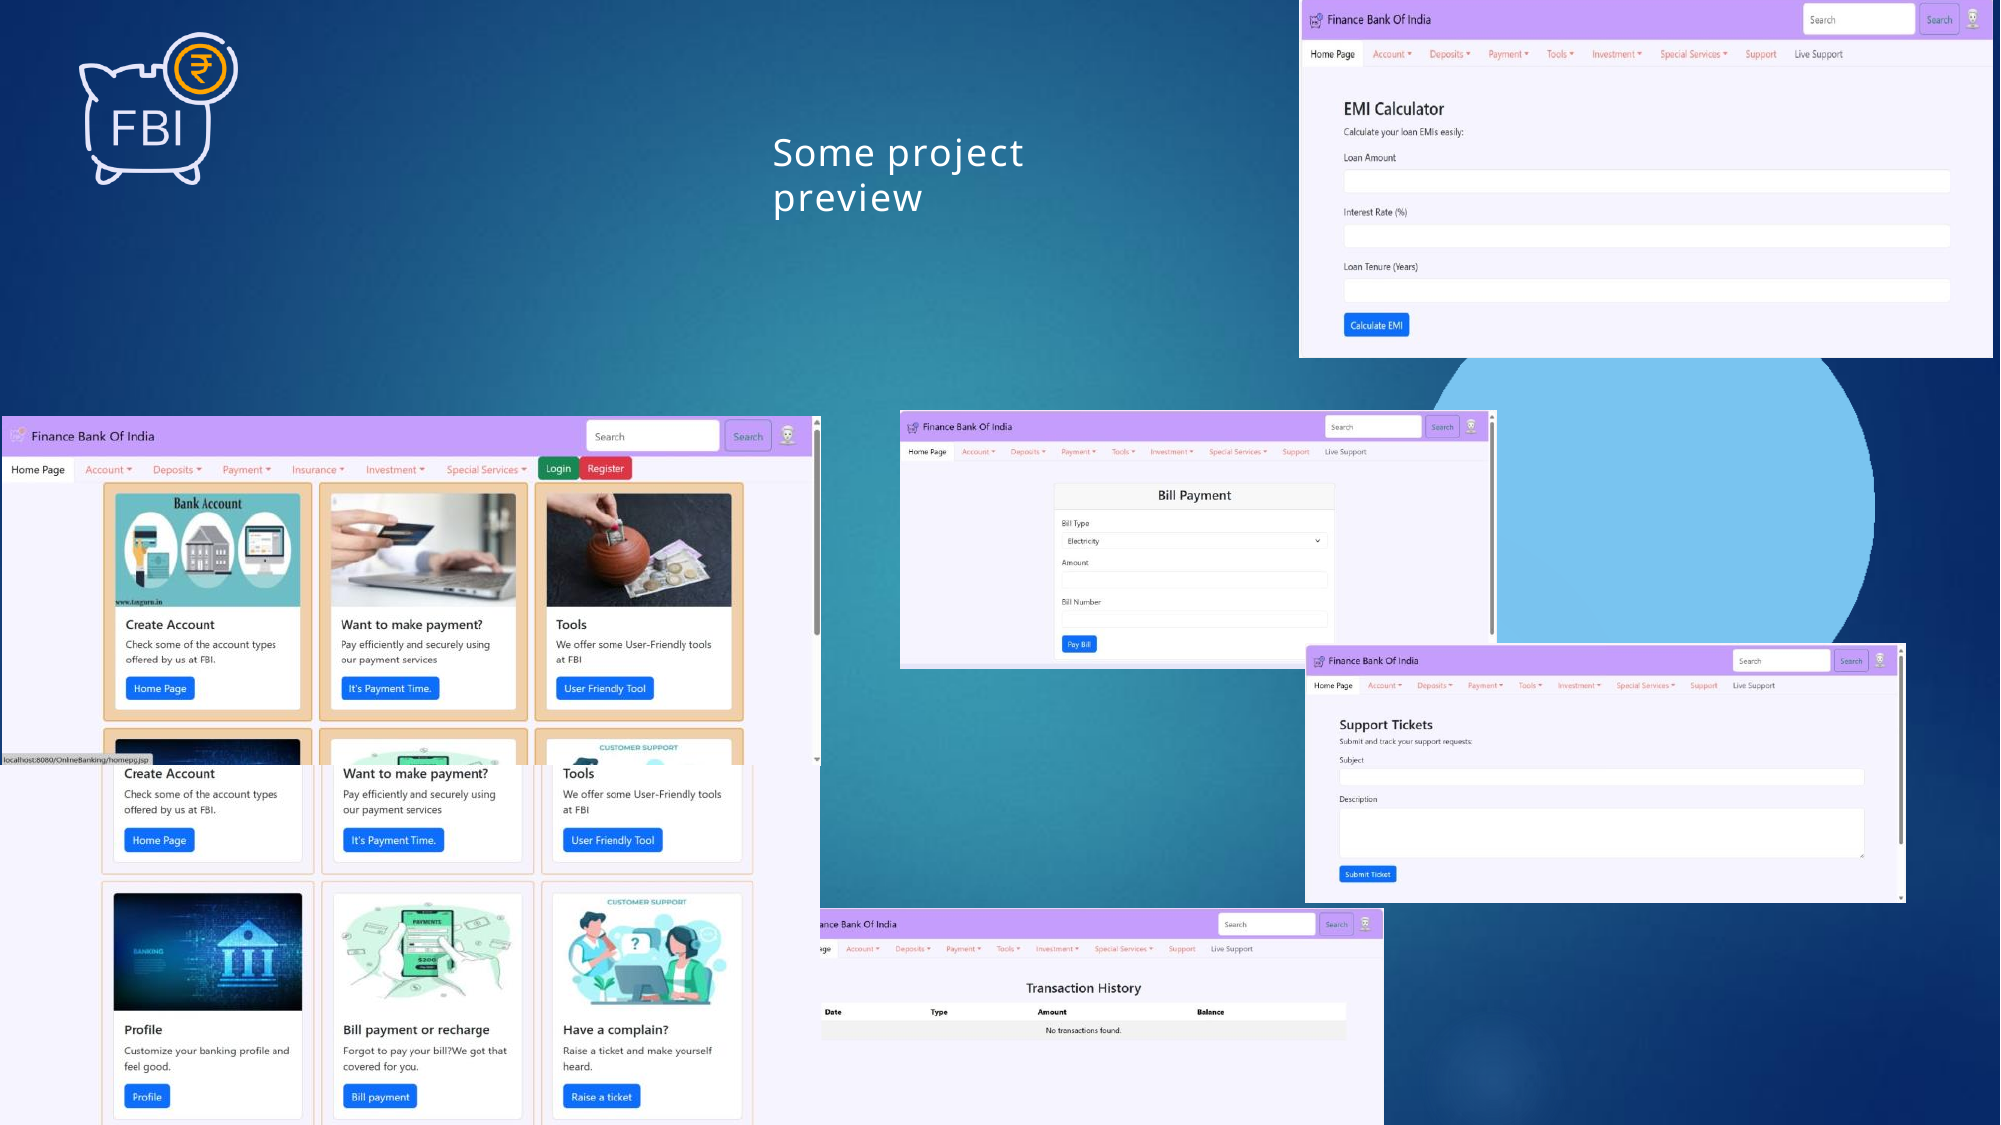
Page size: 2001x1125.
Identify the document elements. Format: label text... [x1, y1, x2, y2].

picture [0, 0, 2000, 1125]
title Some project preview [770, 127, 1175, 318]
